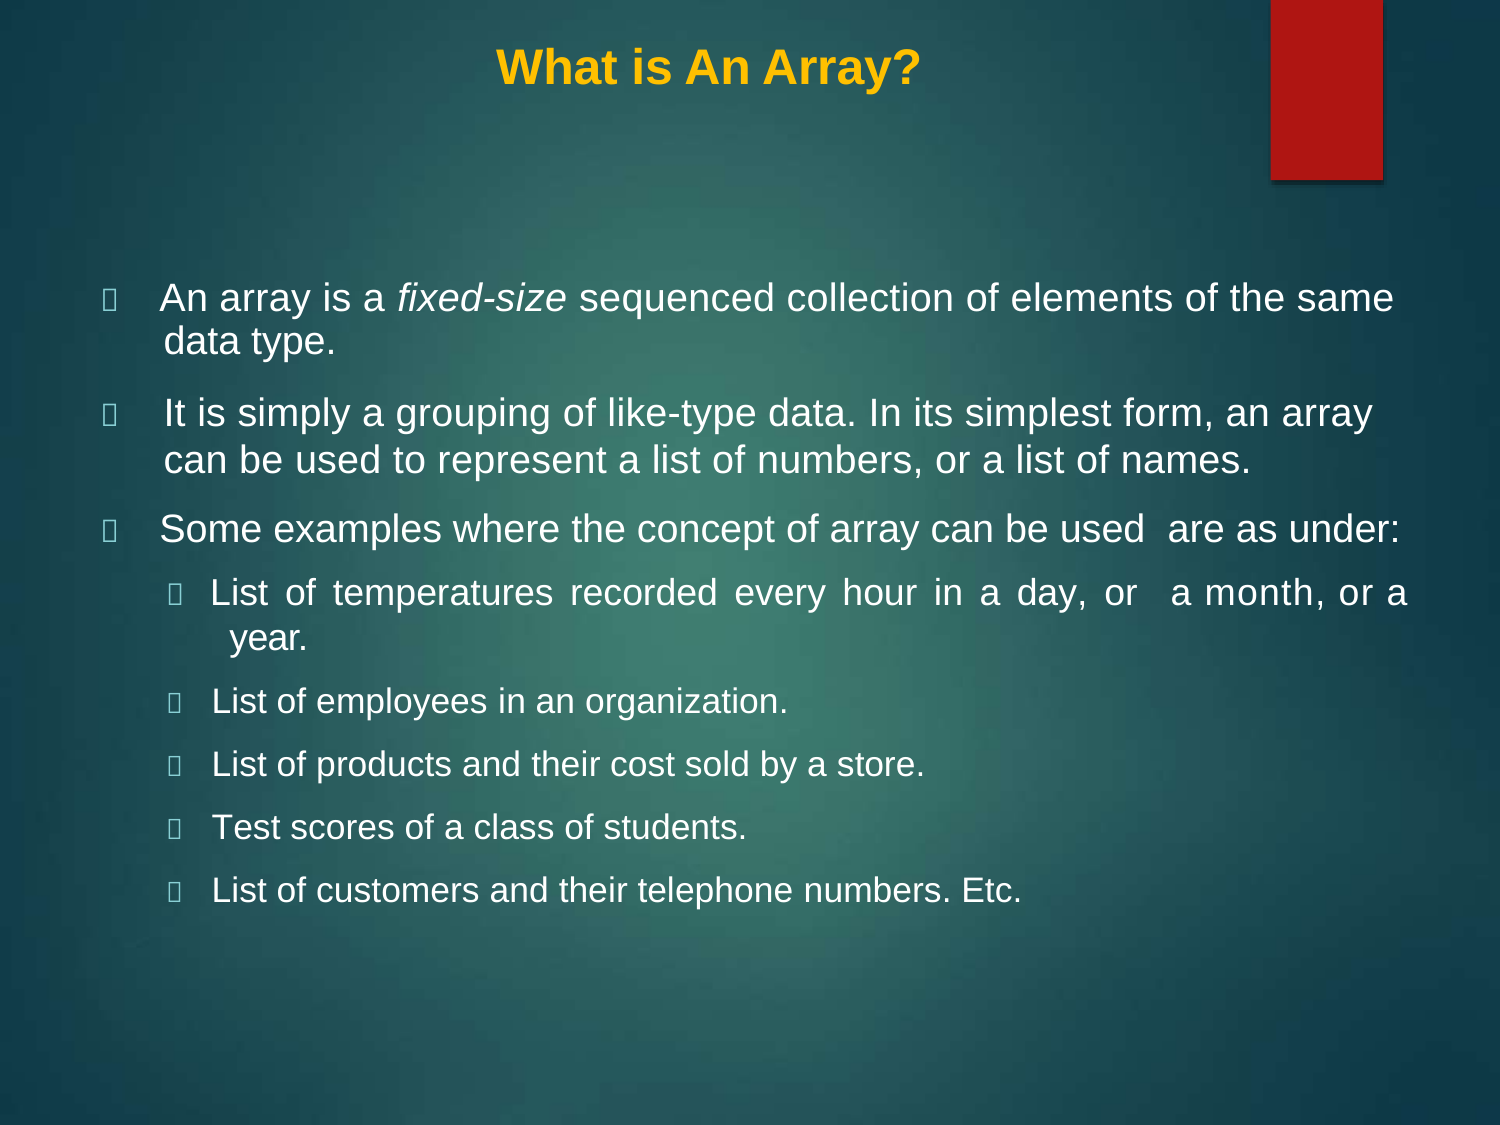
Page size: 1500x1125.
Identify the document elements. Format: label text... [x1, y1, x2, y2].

text_box [1264, 0, 1390, 191]
text_box [1270, 0, 1384, 181]
text_box What is An Array? [494, 38, 935, 93]
text_box [0, 0, 1500, 1125]
text_box  An array is a fixed-size sequenced collection of elements of the same data type.  It is simply a grouping of like-type data. In its simplest form, an array can be used to represent a list of numbers, or a list of names. [98, 274, 1418, 482]
text_box are as under: a month, or a [1165, 506, 1418, 616]
text_box  Some examples where the concept of array can be used  List of temperatures recorded every hour in a day, or year.  List of employees in an organization.  List of products and their cost sold by a store.  Test scores of a class of students.  List of customers and their telephone numbers. Etc. [98, 506, 1165, 915]
